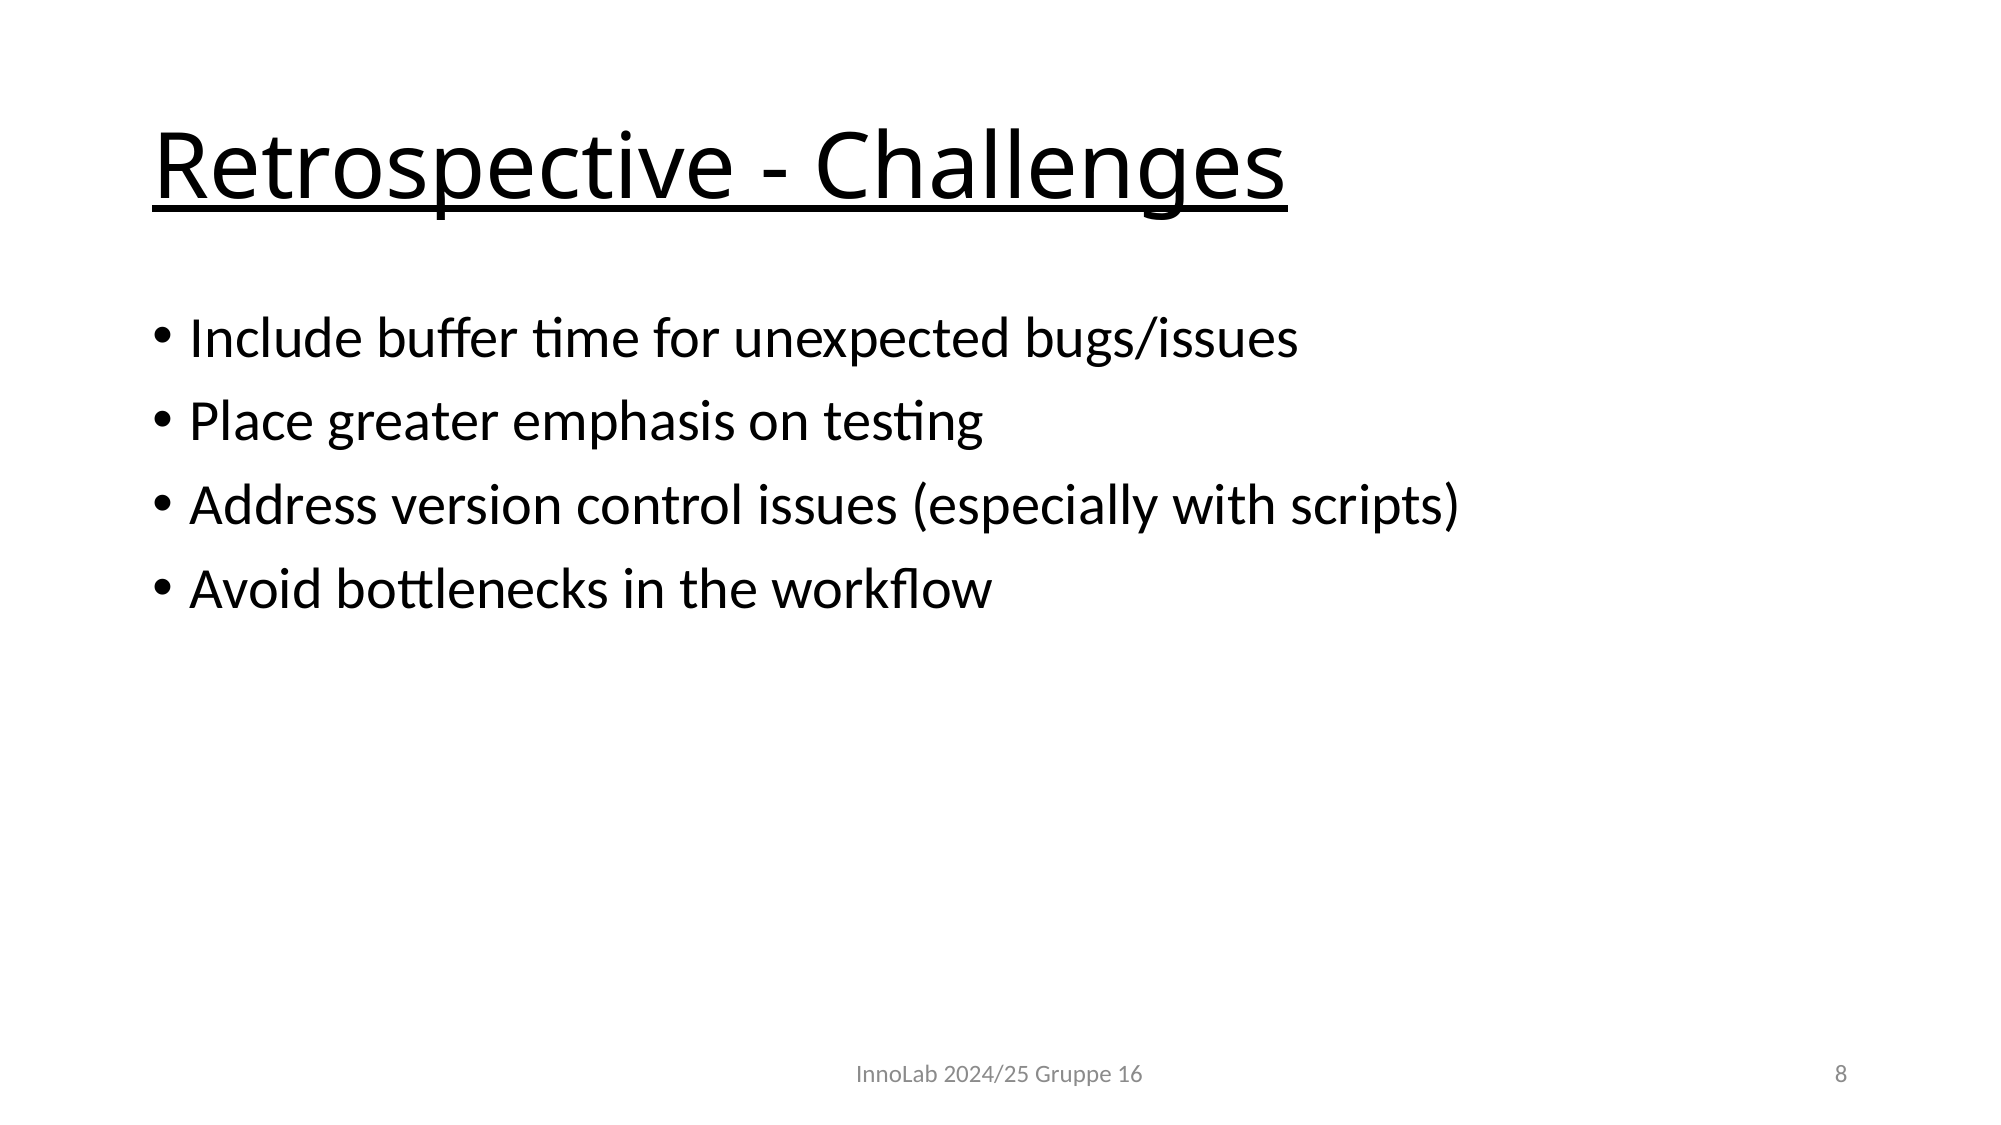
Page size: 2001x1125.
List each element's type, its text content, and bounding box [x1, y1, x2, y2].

list Include buffer time for unexpected bugs/issues Place greater emphasis on testing Address version control issues (especially with scripts) Avoid bottlenecks in the workflow [137, 299, 1863, 1014]
slide_number 8 [1412, 1042, 1863, 1103]
title Retrospective - Challenges [137, 59, 1863, 278]
footer InnoLab 2024/25 Gruppe 16 [662, 1042, 1338, 1103]
